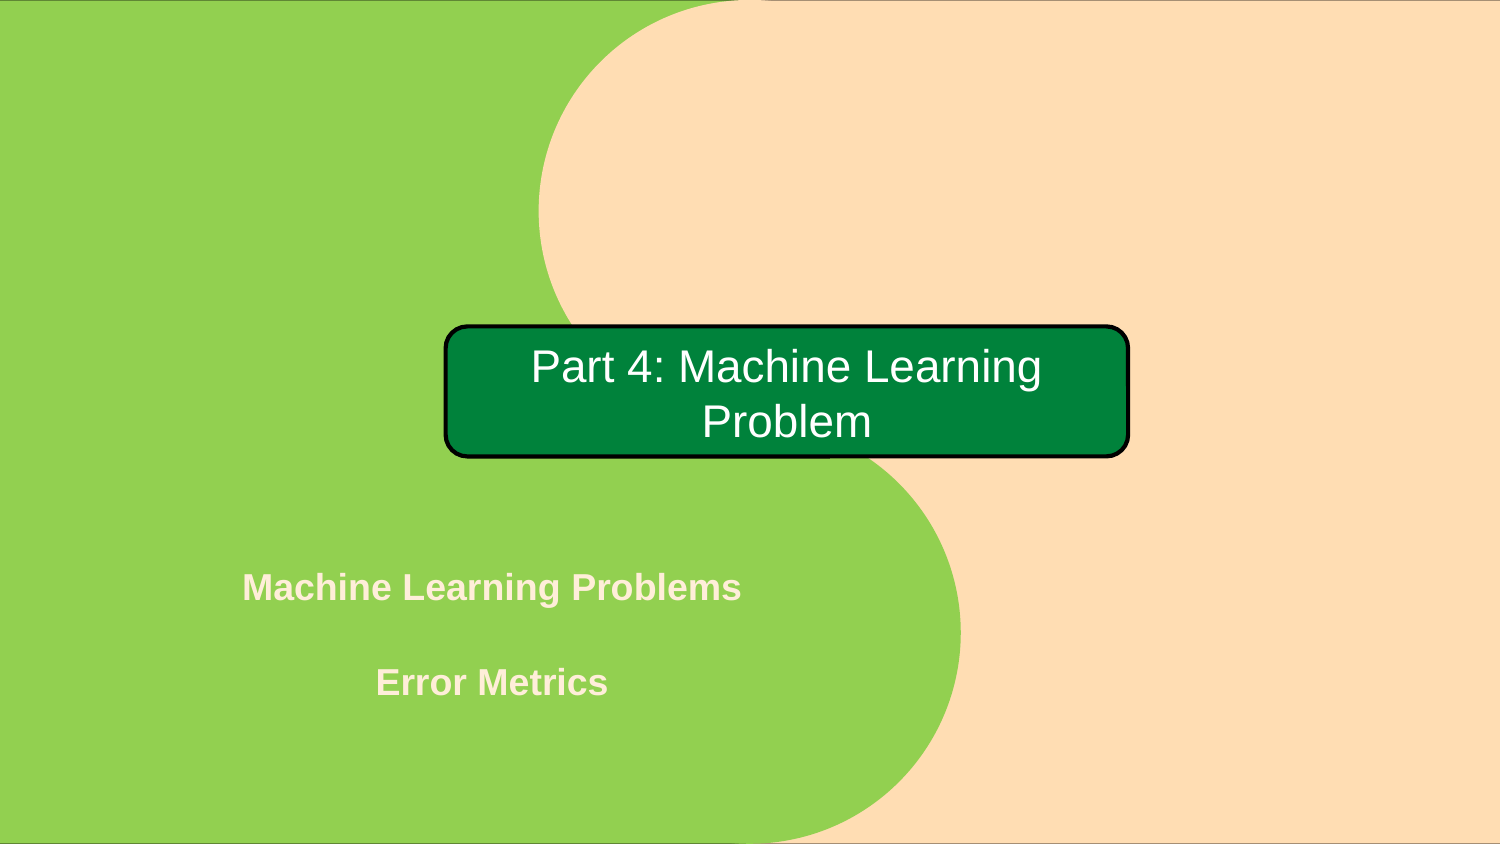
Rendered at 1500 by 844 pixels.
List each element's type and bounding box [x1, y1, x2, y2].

text_box [0, 0, 1500, 844]
